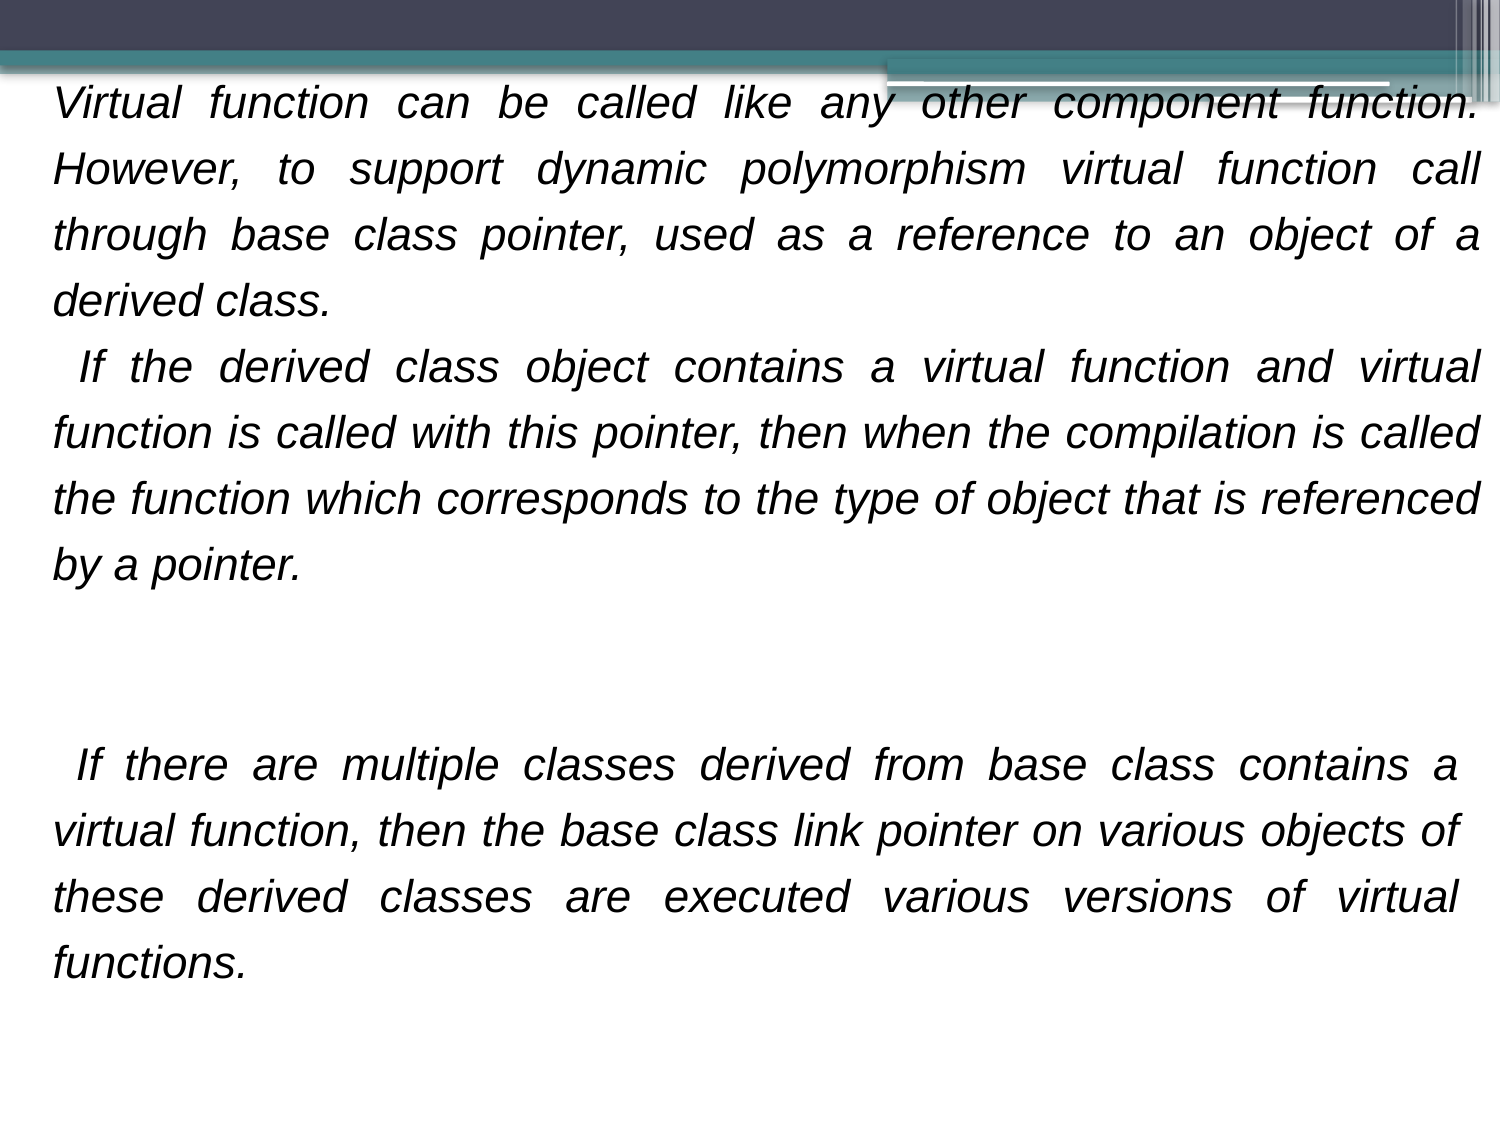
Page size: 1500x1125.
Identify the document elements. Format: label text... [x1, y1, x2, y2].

text_box Virtual function can be called like any other component function. However, to support dynamic polymorphism virtual function call through base class pointer, used as a reference to an object of a derived class. If the derived class object contains a virtual function and virtual function is called with this pointer, then when the compilation is called the function which corresponds to the type of object that is referenced by a pointer. [37, 54, 1497, 729]
text_box If there are multiple classes derived from base class contains a virtual function, then the base class link pointer on various objects of these derived classes are executed various versions of virtual functions. [37, 715, 1475, 1061]
